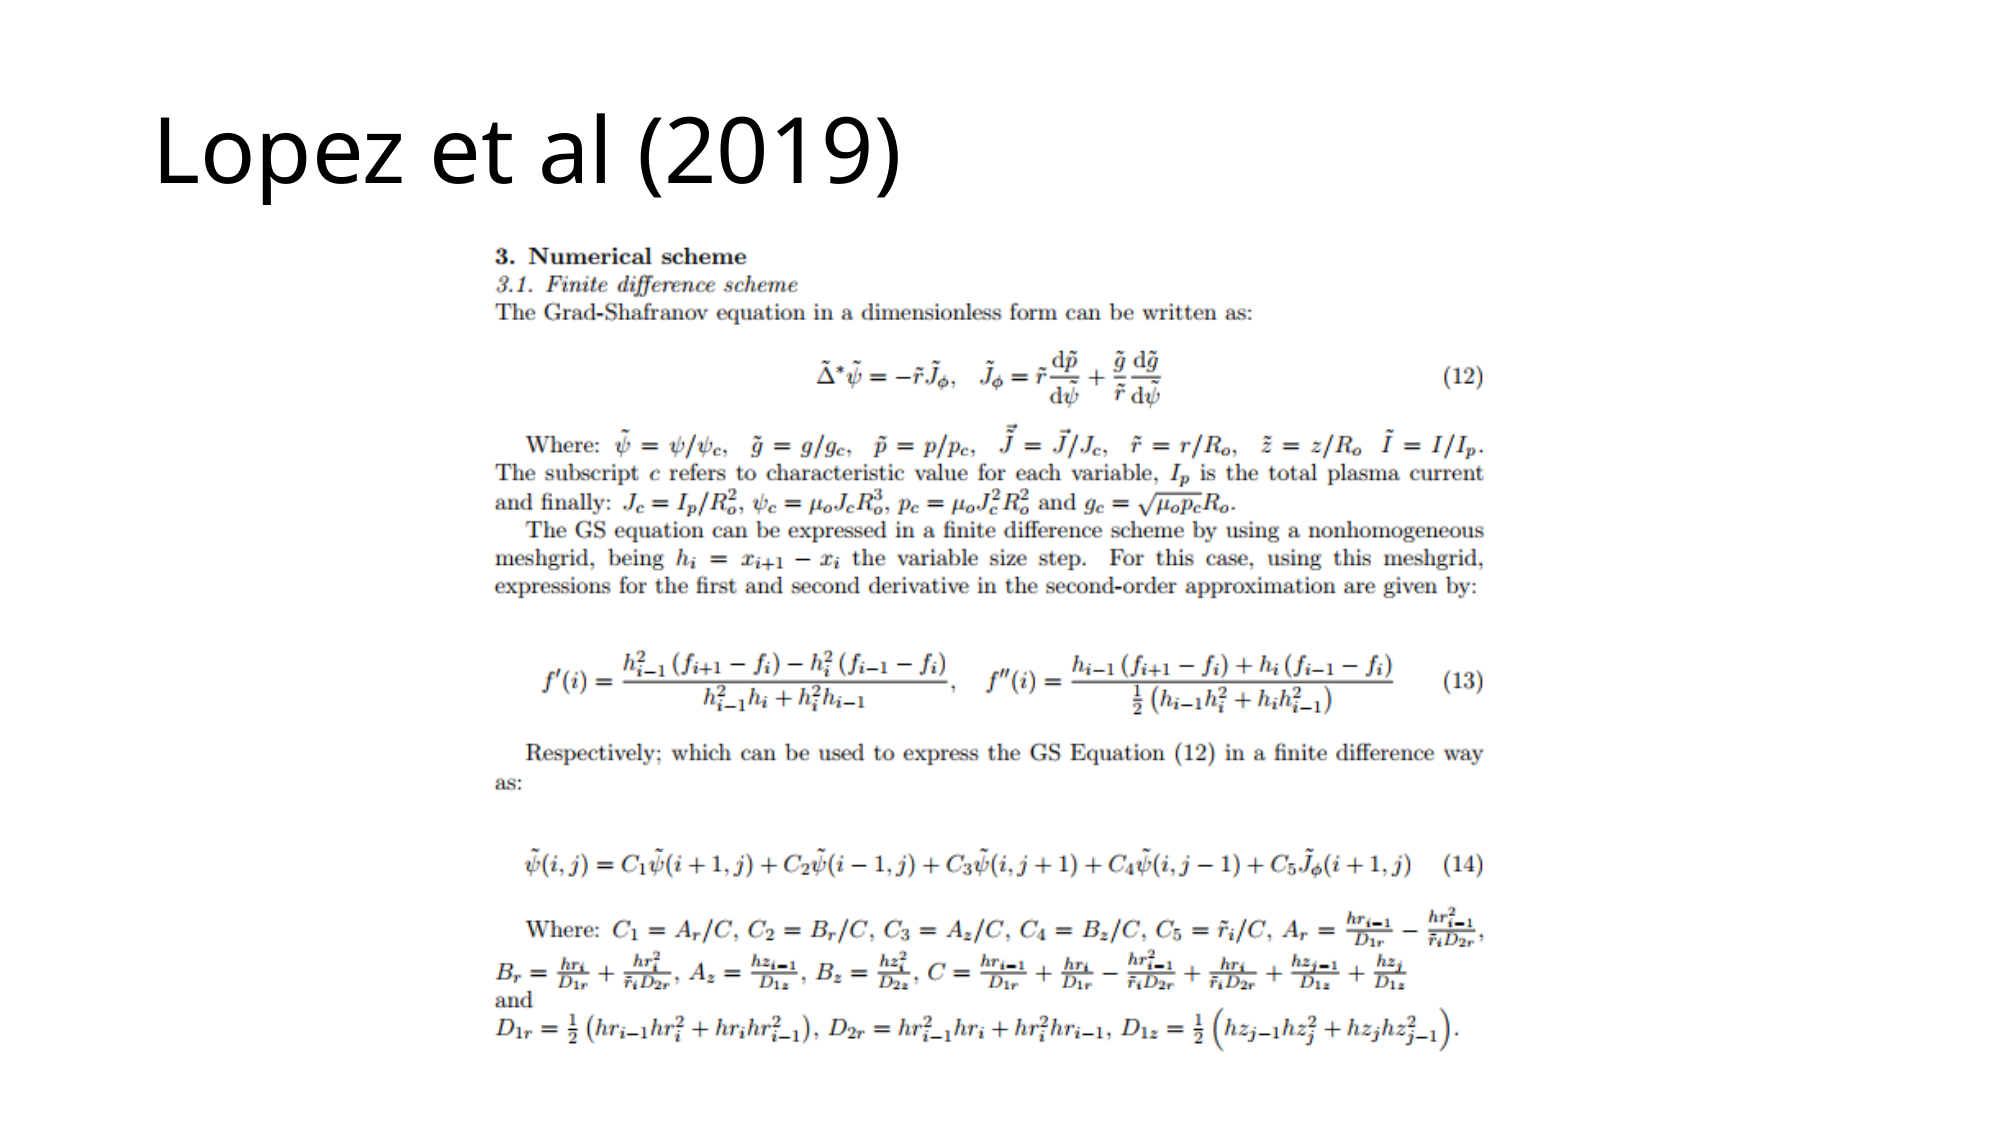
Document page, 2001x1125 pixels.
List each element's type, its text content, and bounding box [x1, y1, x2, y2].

title Lopez et al (2019) [137, 45, 1863, 263]
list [470, 230, 1530, 1065]
